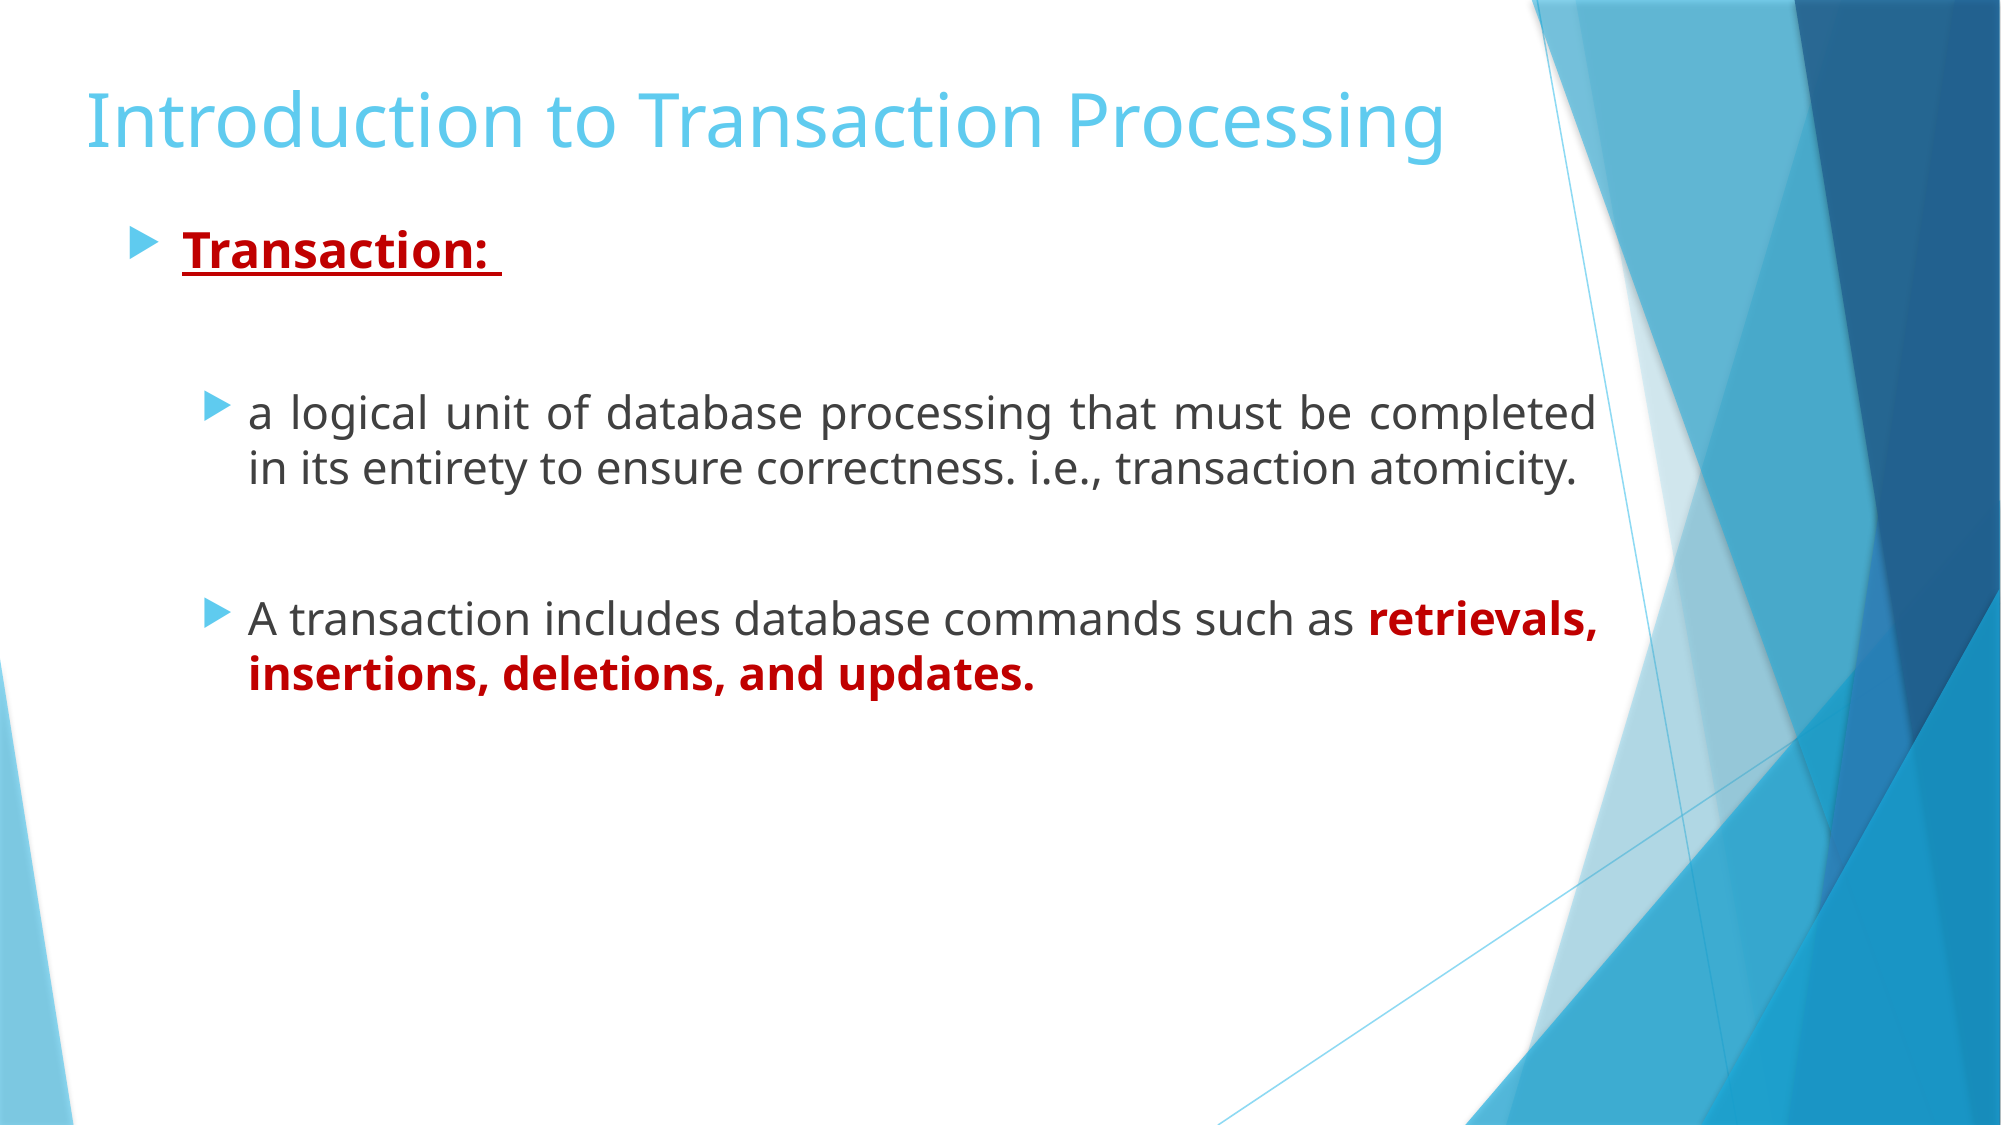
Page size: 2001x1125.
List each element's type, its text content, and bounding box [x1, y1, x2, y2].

title Introduction to Transaction Processing [71, 64, 1483, 282]
list Transaction: a logical unit of database processing that must be completed in its entirety to ensure correctness. i.e., transaction atomicity. A transaction includes database commands such as retrievals, insertions, deletions, and updates. [111, 210, 1614, 1088]
